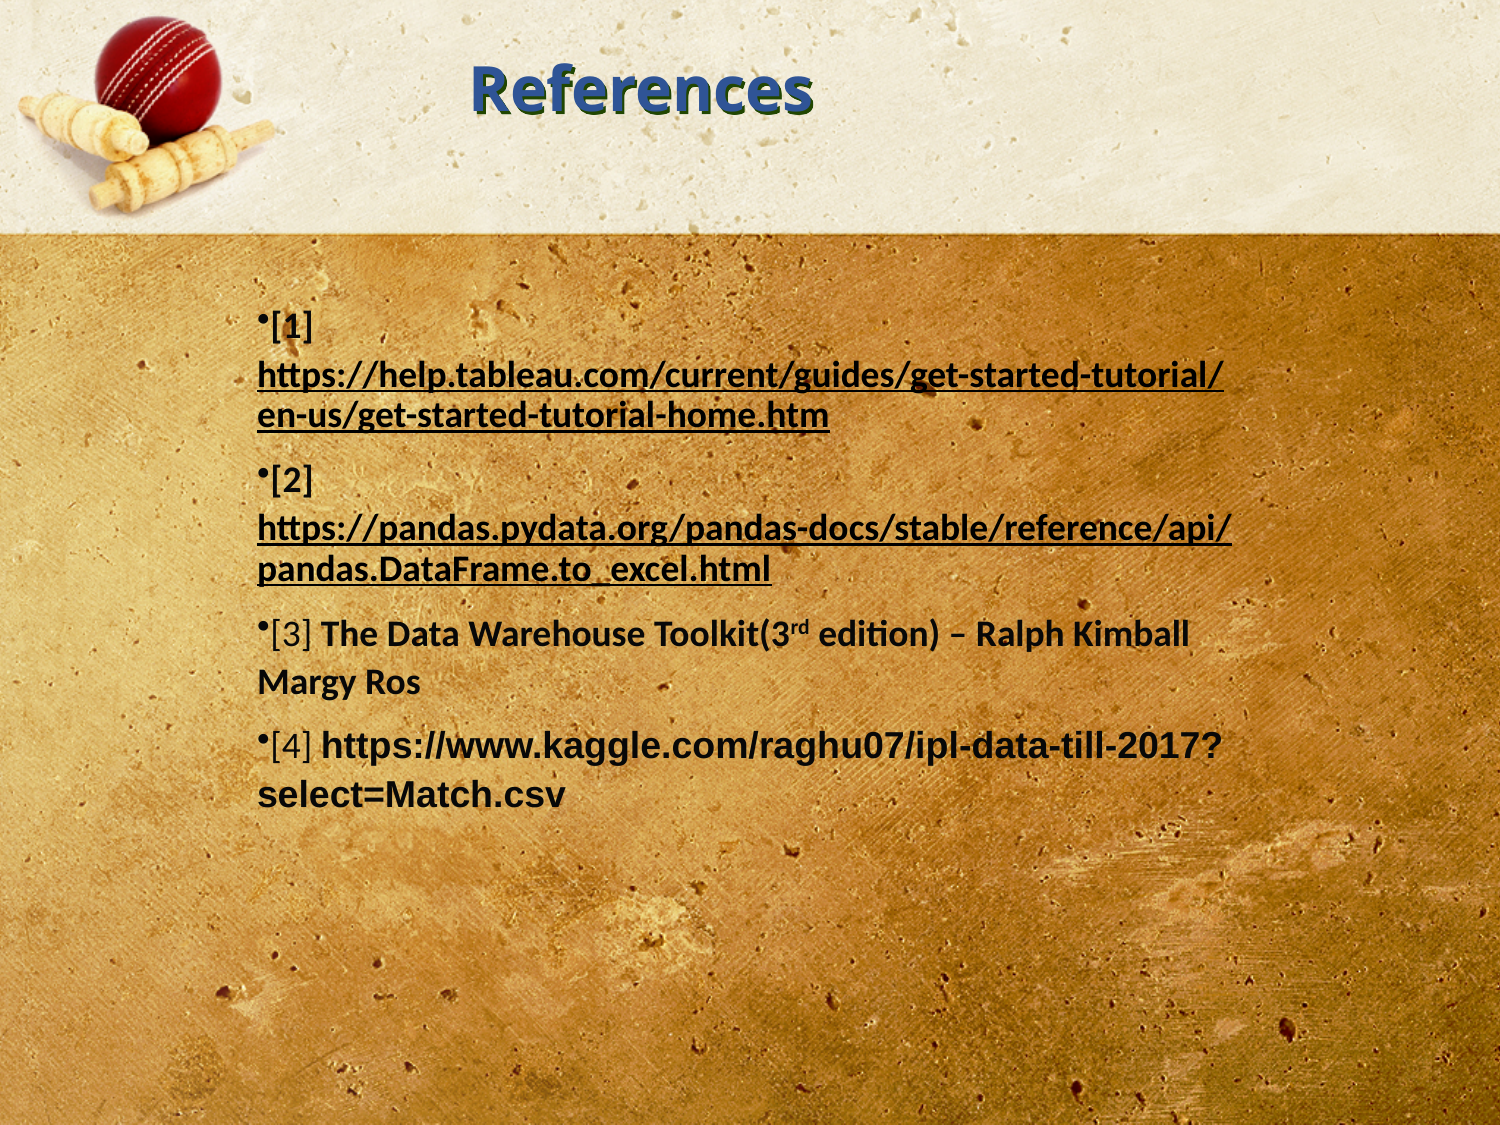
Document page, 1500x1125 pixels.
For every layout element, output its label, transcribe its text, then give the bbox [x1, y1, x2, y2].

list [1] https://help.tableau.com/current/guides/get-started-tutorial/en-us/get-started-tutorial-home.htm [2] https://pandas.pydata.org/pandas-docs/stable/reference/api/pandas.DataFrame.to_excel.html [3] The Data Warehouse Toolkit(3rd edition) – Ralph Kimball Margy Ros [4] https://www.kaggle.com/raghu07/ipl-data-till-2017?select=Match.csv [241, 290, 1249, 847]
title References [300, 30, 999, 138]
picture [0, 0, 1500, 1125]
